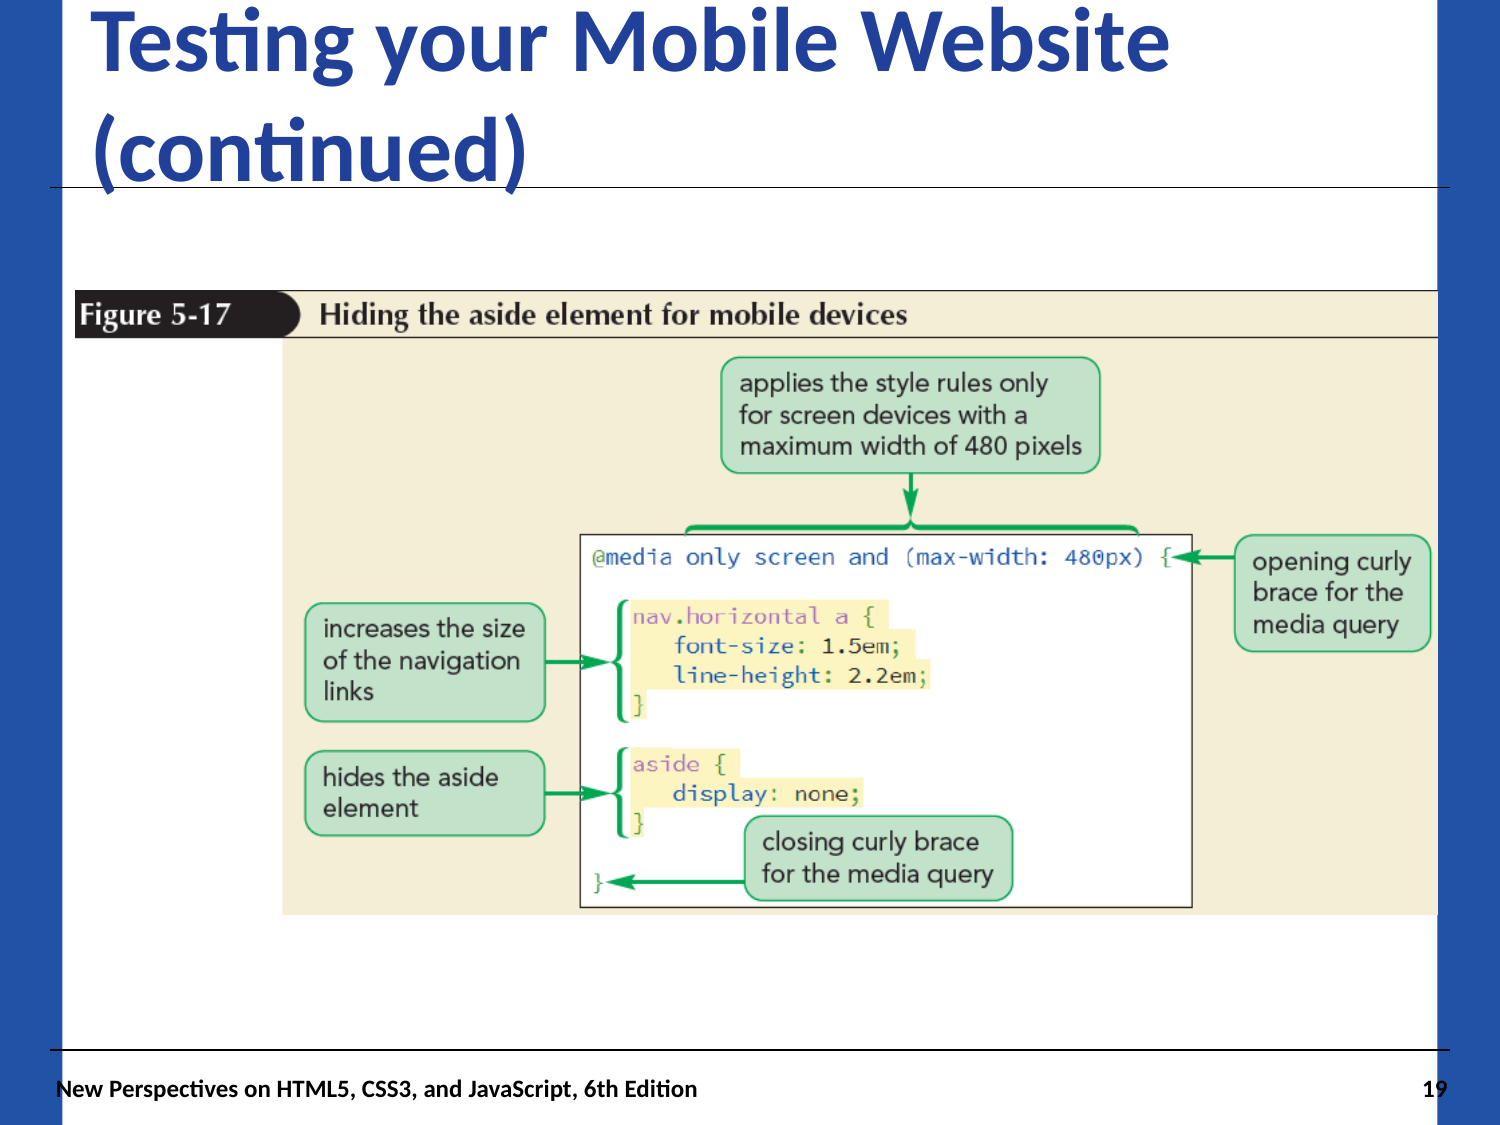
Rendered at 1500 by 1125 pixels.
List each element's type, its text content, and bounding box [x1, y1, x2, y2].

title Testing your Mobile Website (continued) [74, 12, 1438, 168]
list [74, 290, 1438, 915]
slide_number 19 [1391, 1050, 1463, 1125]
footer New Perspectives on HTML5, CSS3, and JavaScript, 6th Edition [40, 1050, 1391, 1125]
